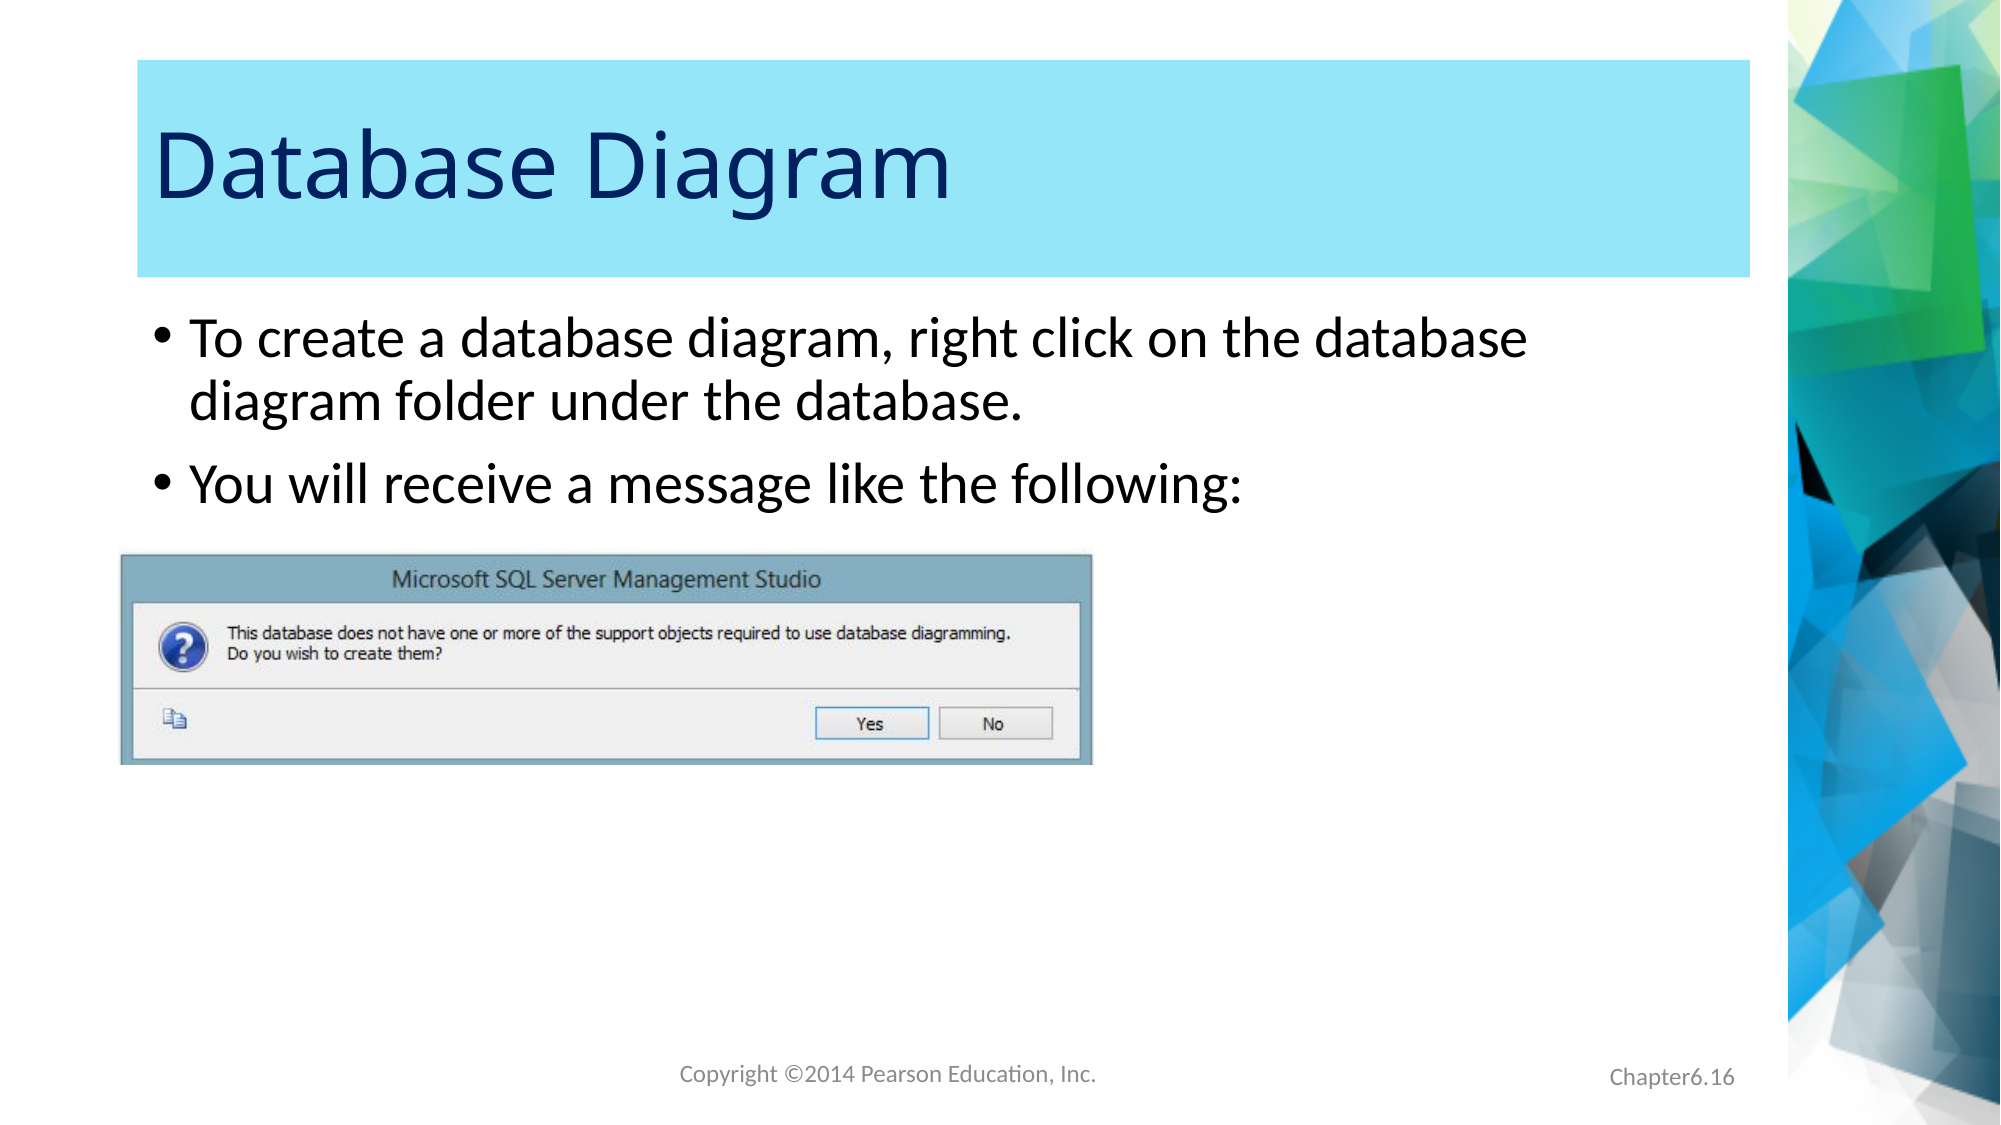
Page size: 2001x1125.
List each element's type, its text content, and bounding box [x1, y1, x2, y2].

picture [118, 547, 1094, 765]
picture [1788, 0, 2000, 552]
picture [1788, 462, 2000, 1125]
title Database Diagram [137, 59, 1750, 278]
list To create a database diagram, right click on the database diagram folder under the database. You will receive a message like the following: [137, 299, 1750, 1014]
slide_number Chapter6.16 [1373, 1045, 1750, 1106]
